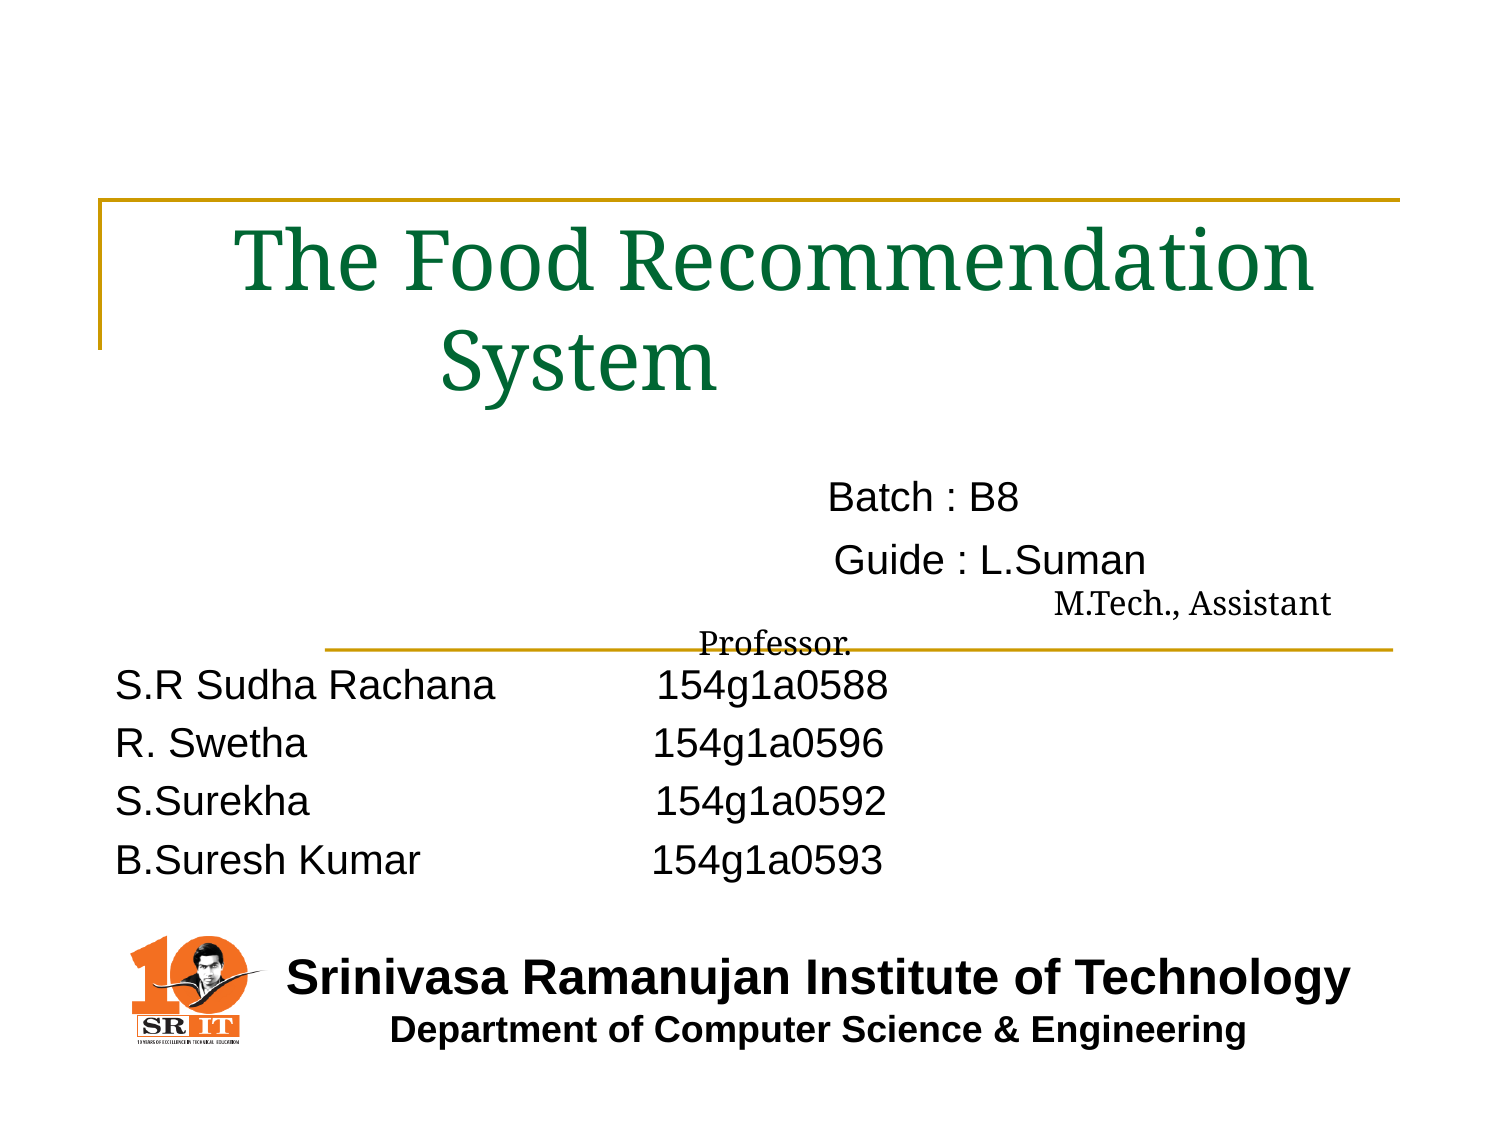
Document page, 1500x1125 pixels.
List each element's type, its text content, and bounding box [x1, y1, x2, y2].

picture [112, 924, 270, 1059]
text_box Srinivasa Ramanujan Institute of Technology Department of Computer Science & Engineering [237, 937, 1400, 1103]
subtitle S.R Sudha Rachana 154g1a0588 R. Swetha 154g1a0596 S.Surekha 154g1a0592 B.Suresh Kumar 154g1a0593 [99, 649, 1401, 938]
title The Food Recommendation System Batch : B8 Guide : L.Suman M.Tech., Assistant Professor. [149, 199, 1401, 626]
